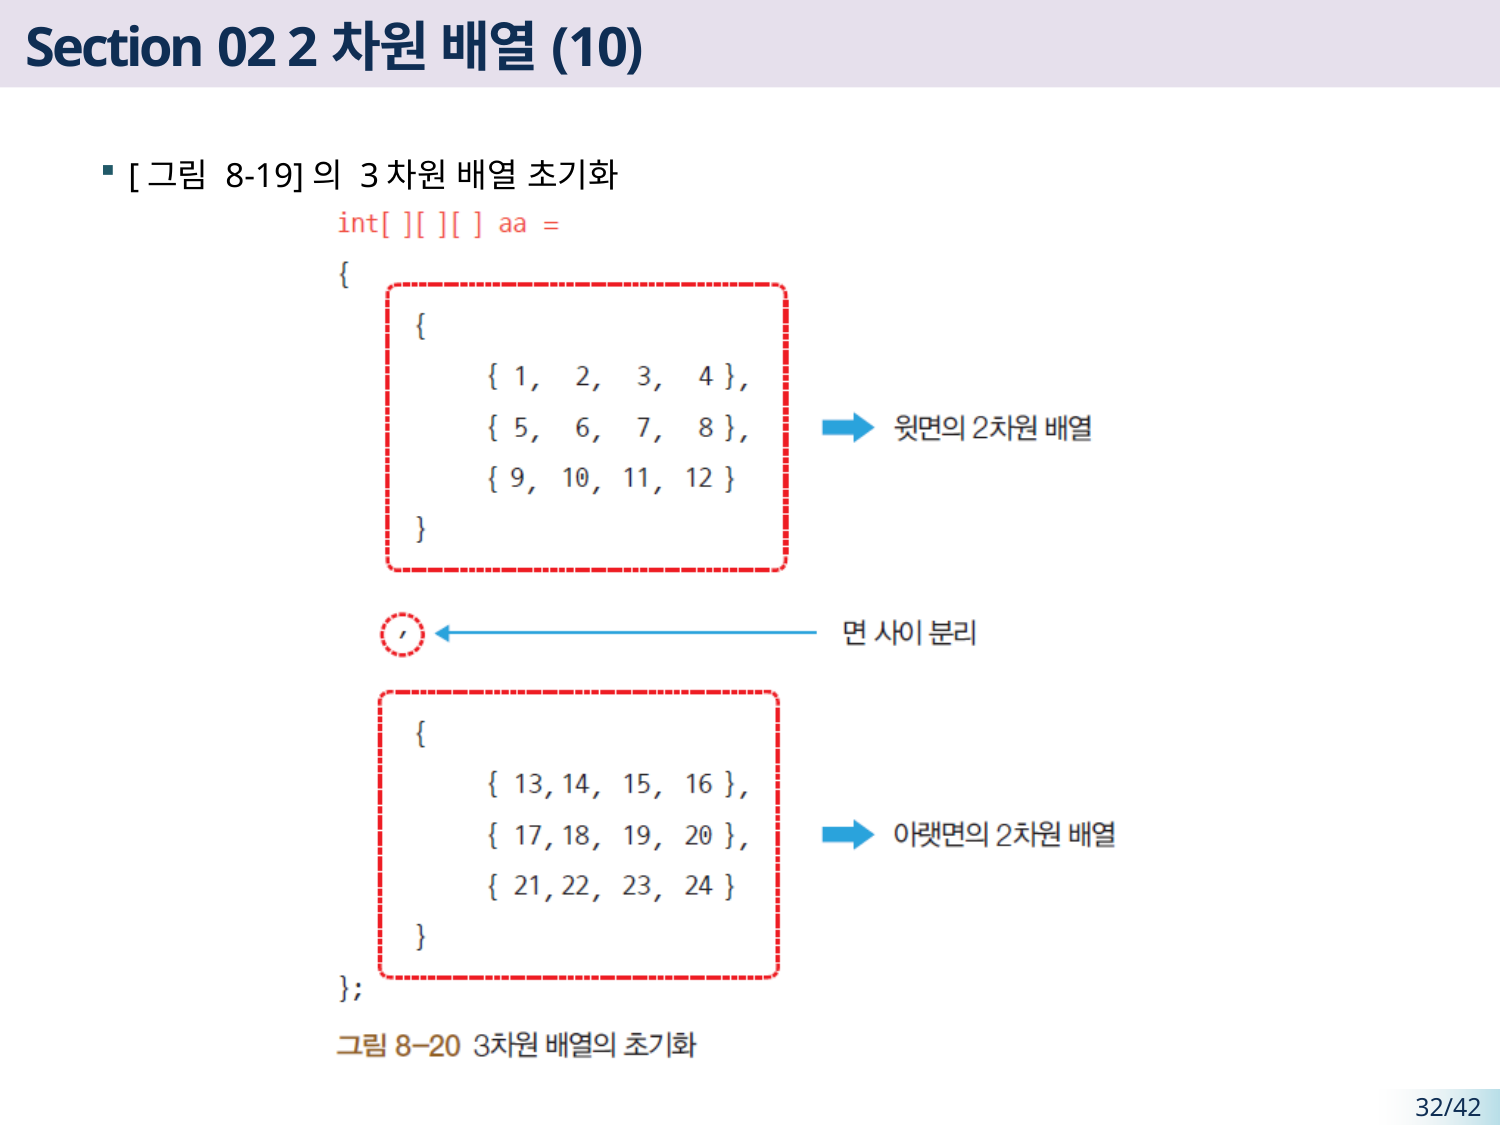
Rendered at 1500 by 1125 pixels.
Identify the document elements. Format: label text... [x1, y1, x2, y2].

picture [325, 200, 1119, 1068]
title Section 02 2차원 배열(10) [10, 5, 1288, 84]
list [그림 8-19]의 3차원 배열 초기화 [10, 126, 1481, 1057]
